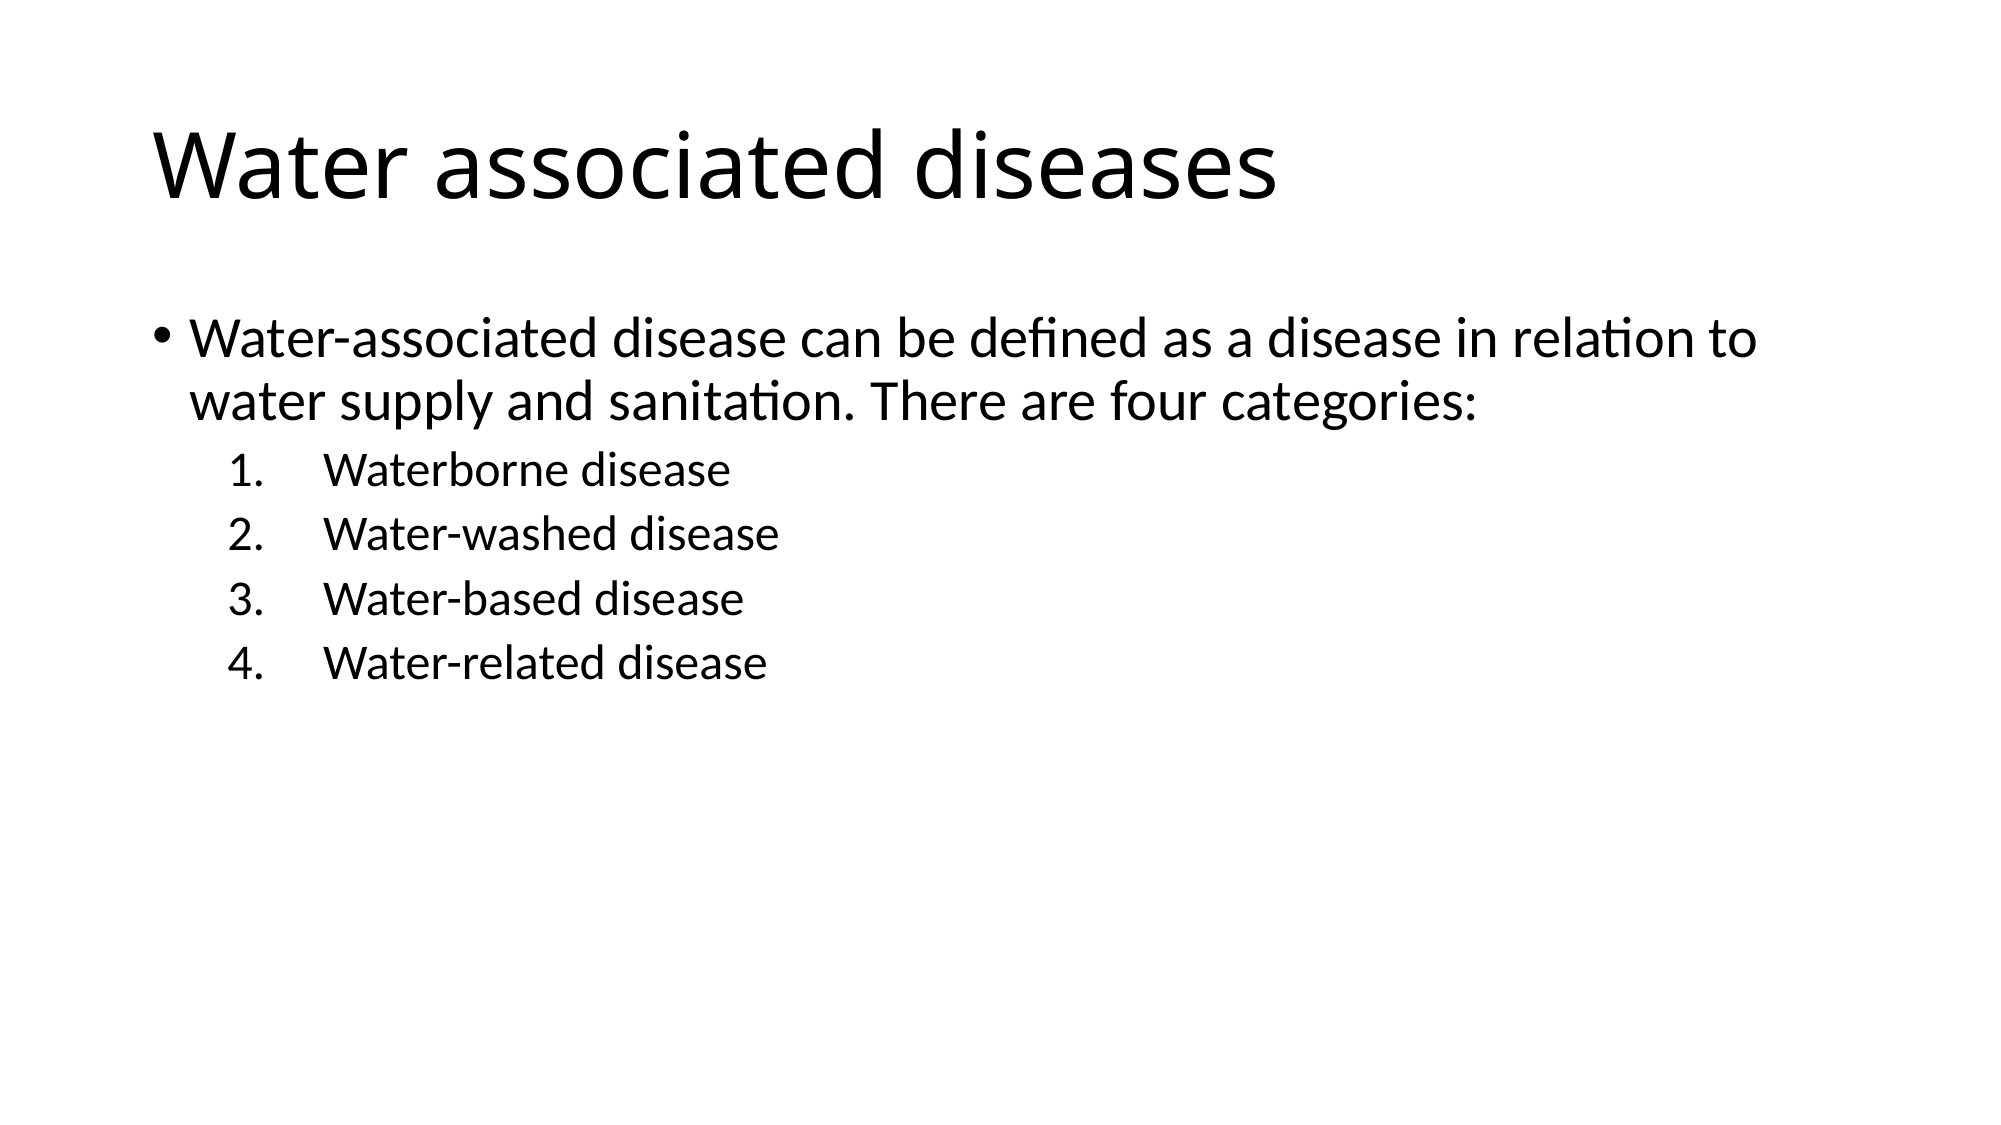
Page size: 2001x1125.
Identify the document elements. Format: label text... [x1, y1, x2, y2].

title Water associated diseases [137, 59, 1863, 278]
list Water-associated disease can be defined as a disease in relation to water supply and sanitation. There are four categories: Waterborne disease Water-washed disease Water-based disease Water-related disease [137, 299, 1863, 1014]
